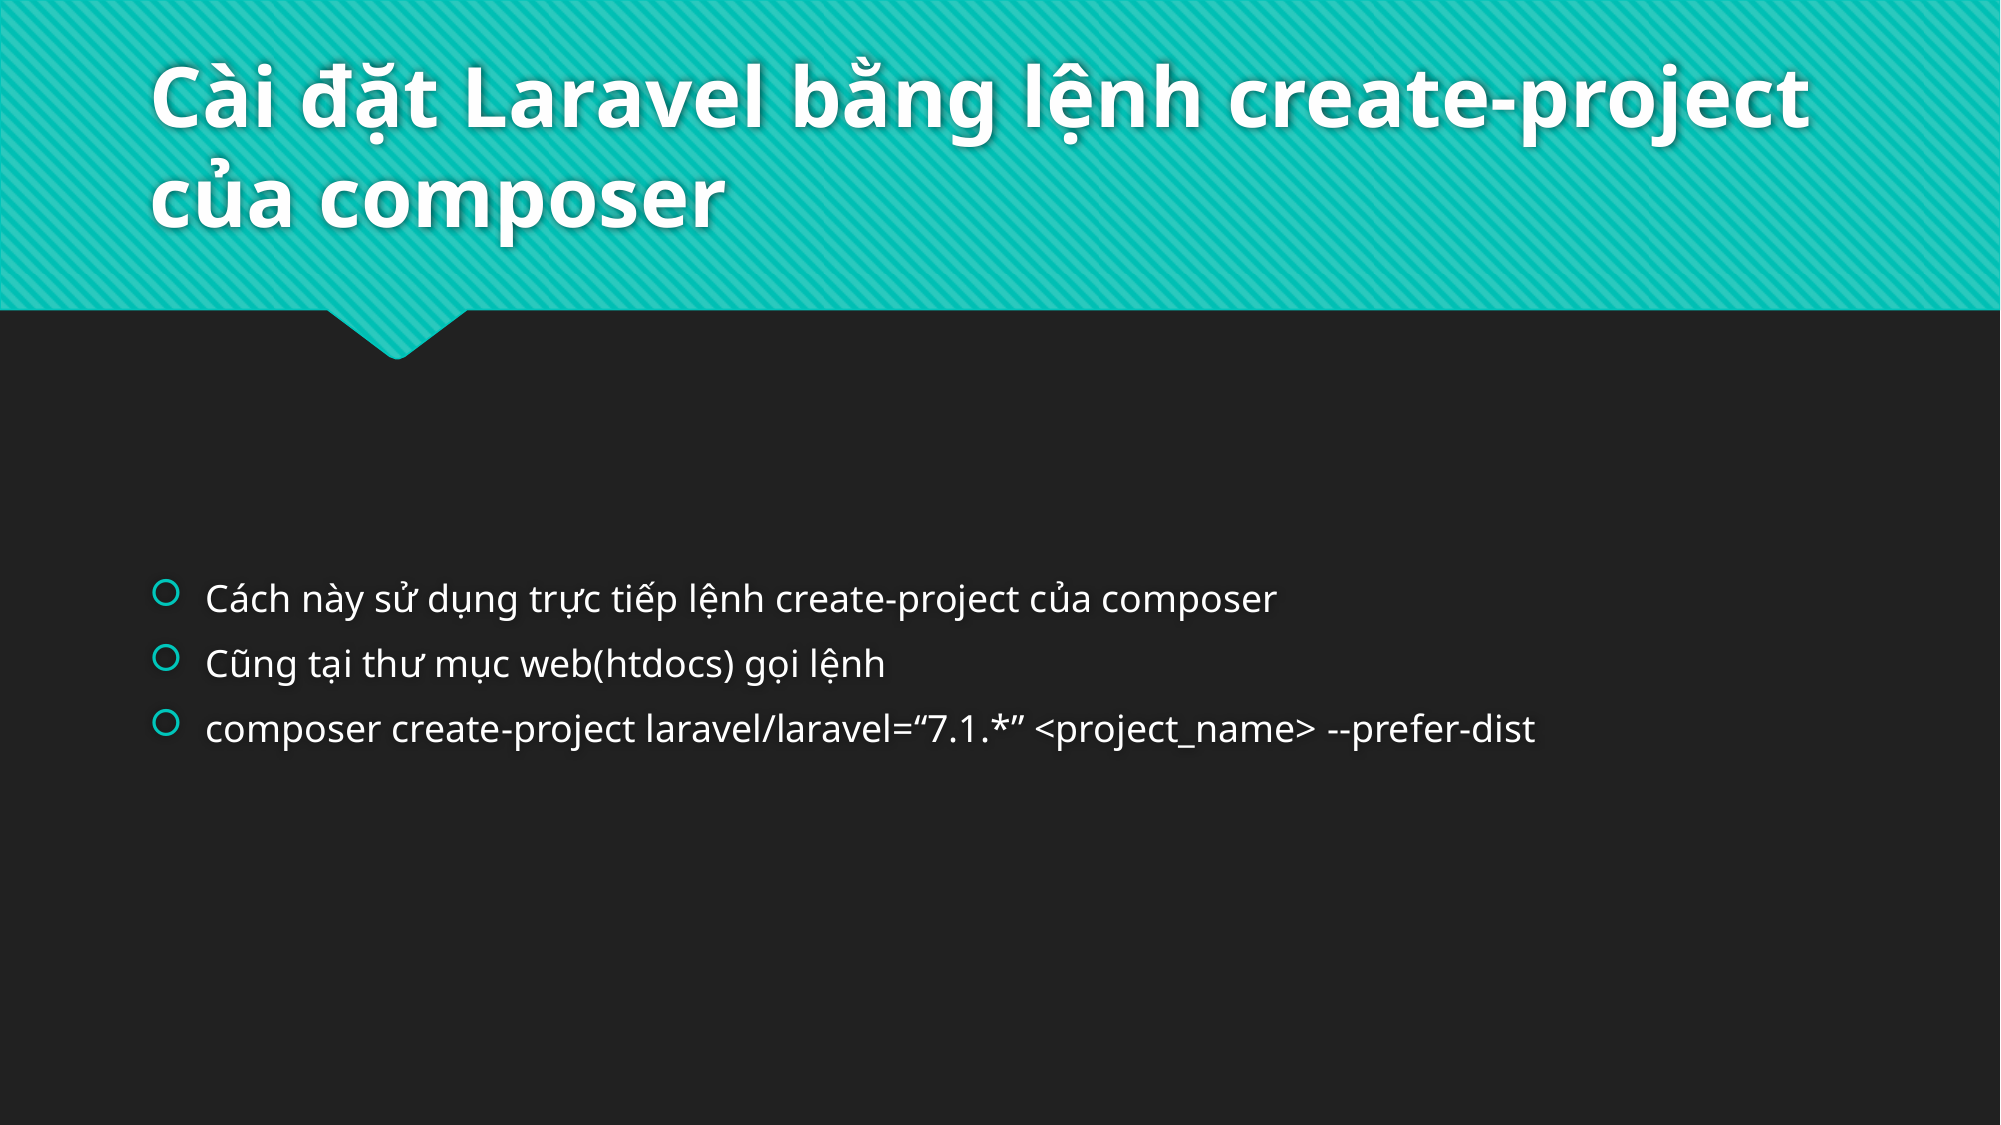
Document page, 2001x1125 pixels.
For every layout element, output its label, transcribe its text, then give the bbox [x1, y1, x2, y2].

title Cài đặt Laravel bằng lệnh create-project của composer [134, 46, 1926, 252]
list Cách này sử dụng trực tiếp lệnh create-project của composer Cũng tại thư mục web(htdocs) gọi lệnh composer create-project laravel/laravel=“7.1.*” <project_name> --prefer-dist [134, 364, 1866, 962]
